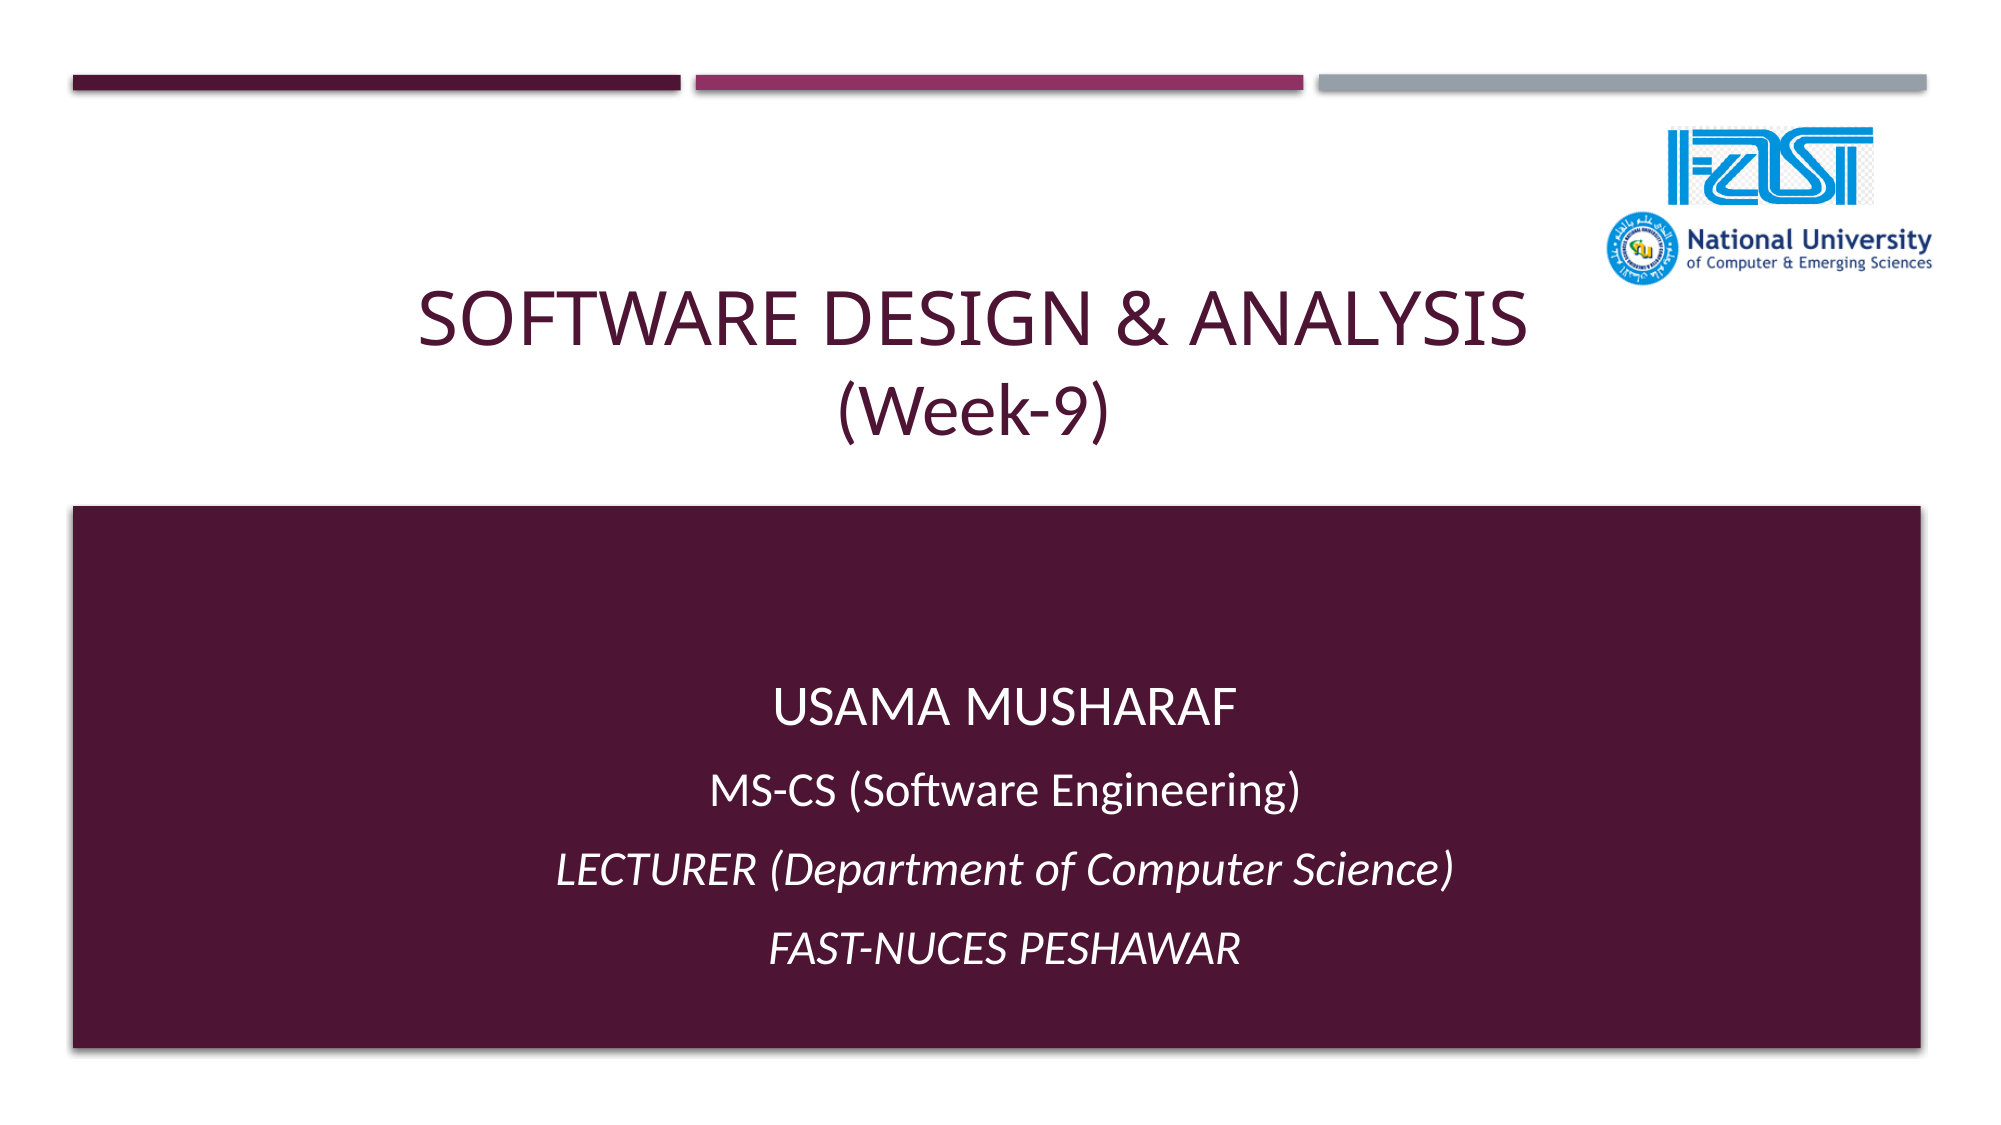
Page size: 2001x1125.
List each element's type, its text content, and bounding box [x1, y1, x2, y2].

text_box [1600, 125, 1941, 293]
title SOFTWARE Design & Analysis (Week-9) [380, 205, 1568, 459]
subtitle Usama Musharaf MS-CS (Software Engineering) Lecturer (Department of Computer Science) FAST-NUCES Peshawar [441, 579, 1570, 983]
